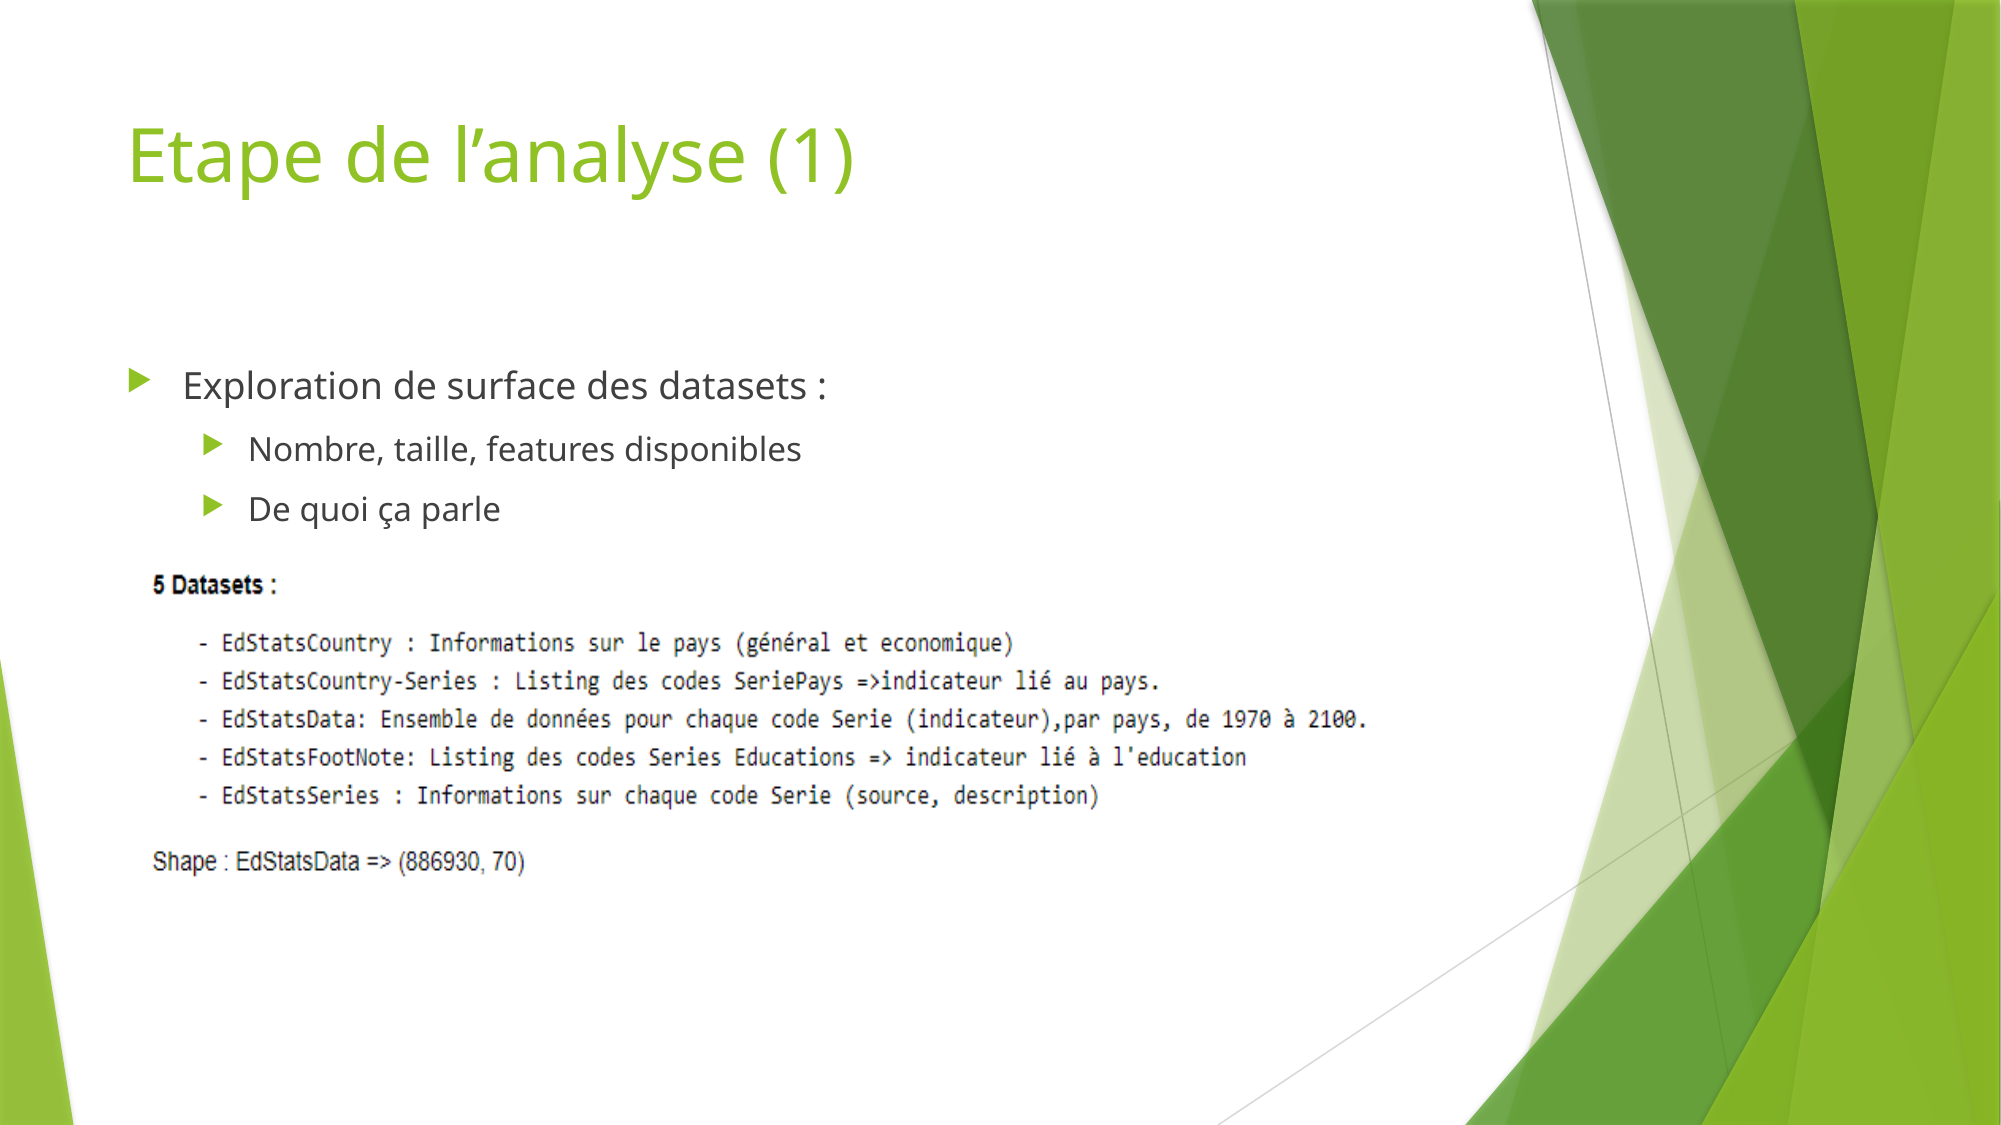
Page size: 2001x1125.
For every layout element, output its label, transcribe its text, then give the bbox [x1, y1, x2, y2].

title Etape de l’analyse (1) [111, 99, 1522, 317]
list Exploration de surface des datasets : Nombre, taille, features disponibles De quoi ça parle [111, 354, 1522, 992]
picture [136, 561, 1472, 890]
